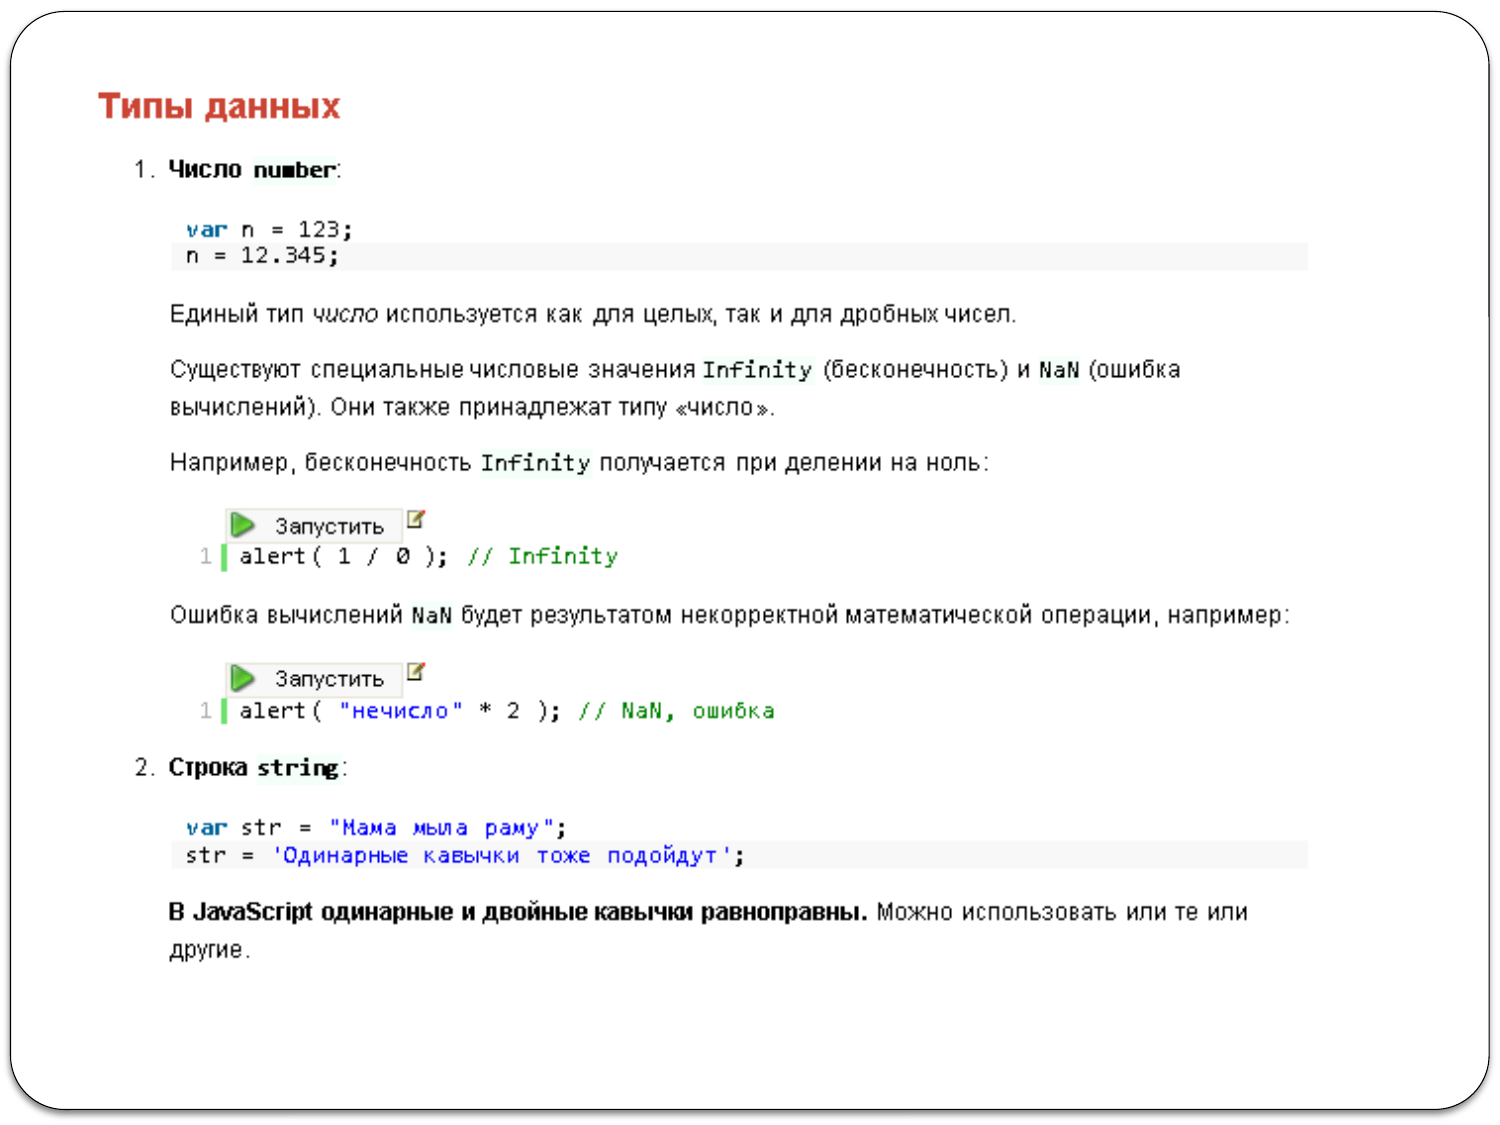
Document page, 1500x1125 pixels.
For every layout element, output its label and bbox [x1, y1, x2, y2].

picture [93, 81, 1337, 981]
